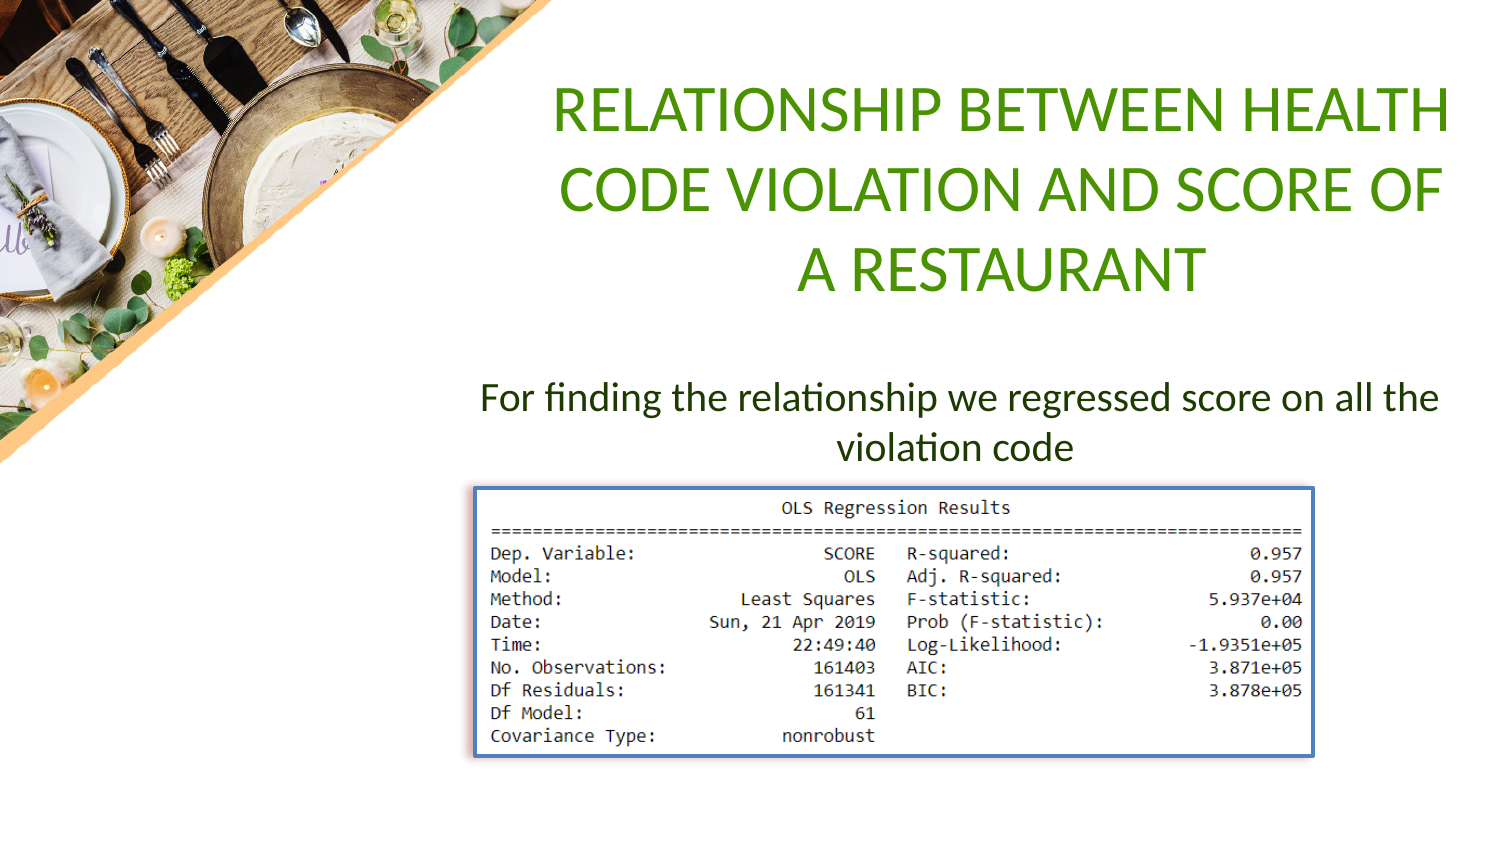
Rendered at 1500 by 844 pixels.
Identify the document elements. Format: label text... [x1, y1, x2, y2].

title RELATIONSHIP BETWEEN HEALTH CODE VIOLATION AND SCORE OF A RESTAURANT [518, 29, 1486, 342]
picture [0, 0, 1500, 844]
list For finding the relationship we regressed score on all the violation code [456, 362, 1464, 490]
